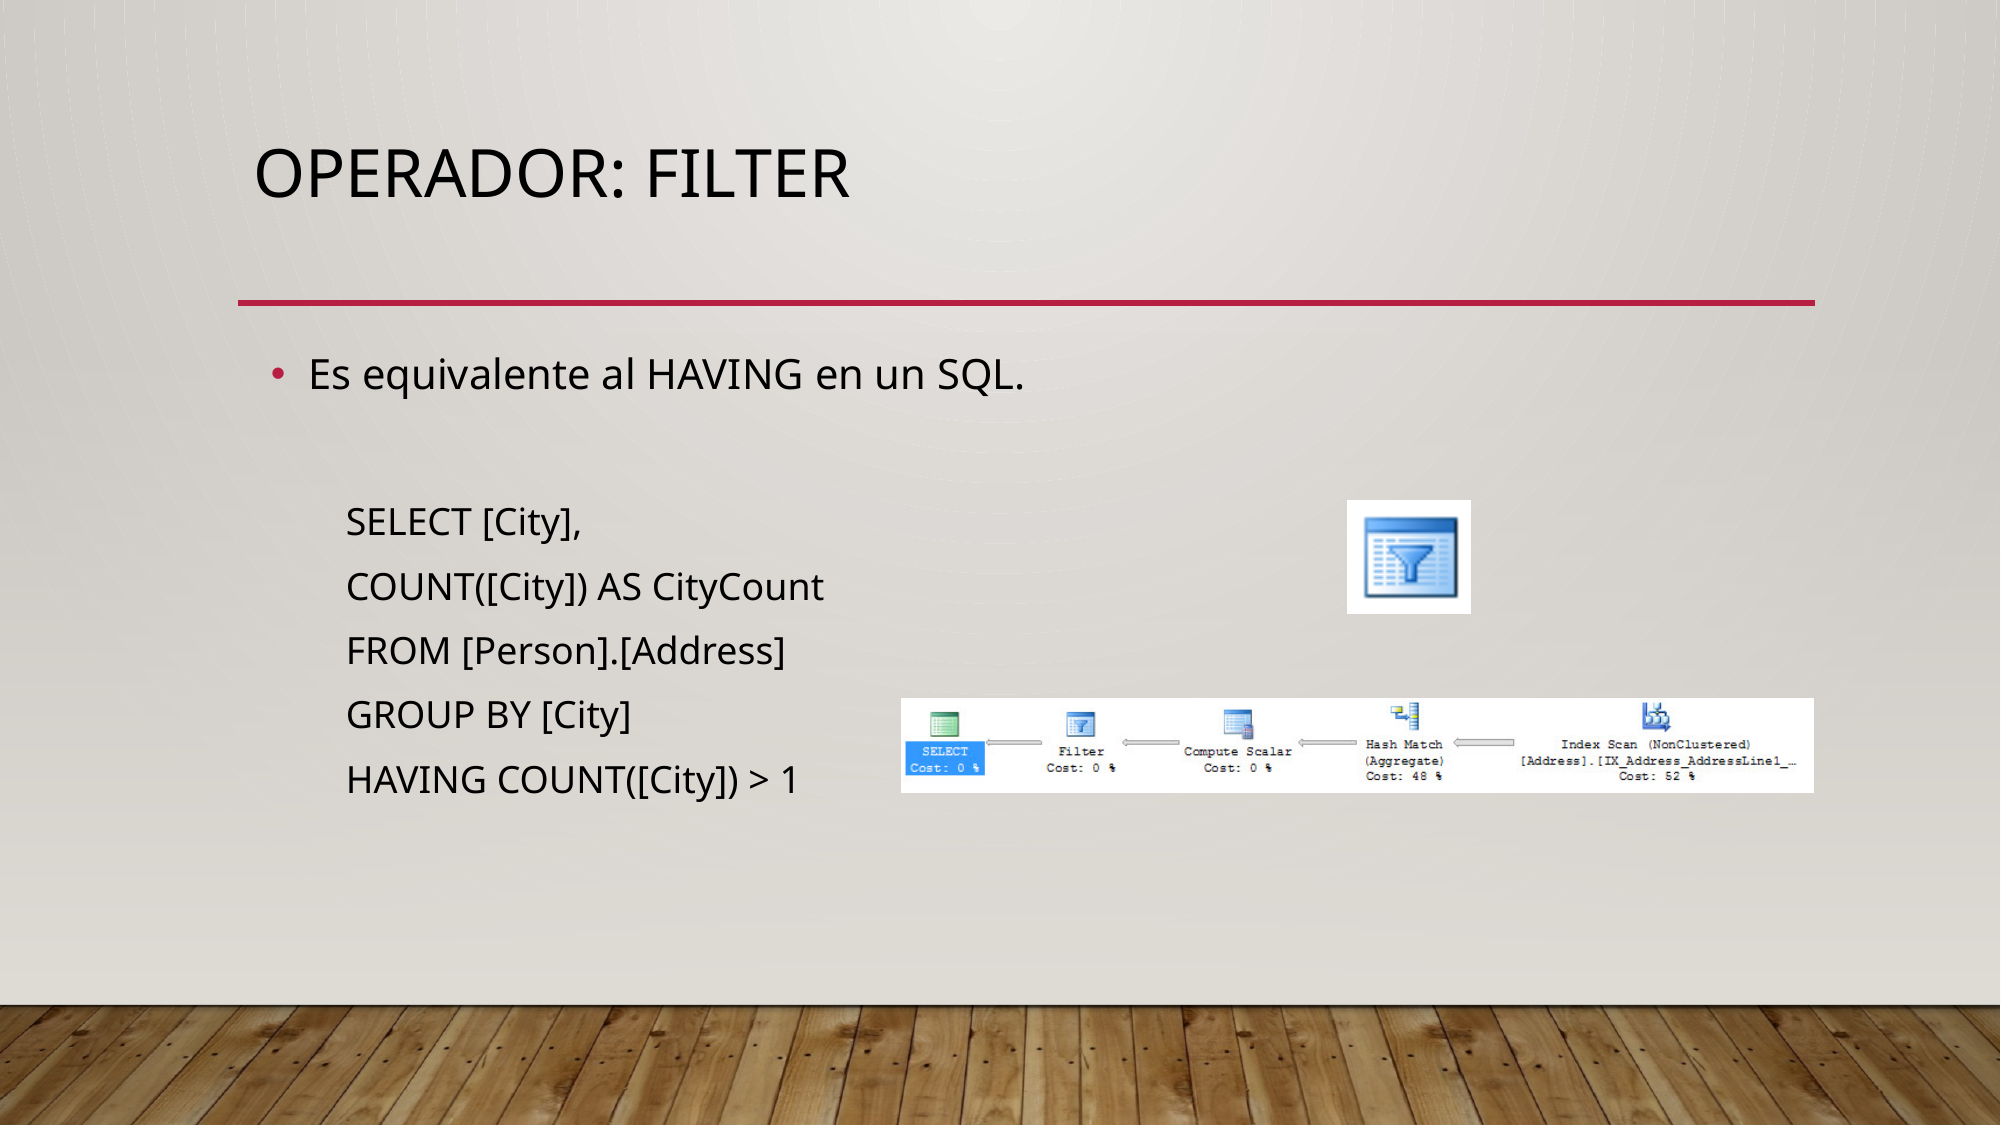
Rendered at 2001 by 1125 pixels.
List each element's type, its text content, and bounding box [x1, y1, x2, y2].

picture [1347, 499, 1471, 614]
list Es equivalente al HAVING en un SQL. SELECT [City], COUNT([City]) AS CityCount FROM [Person].[Address] GROUP BY [City] HAVING COUNT([City]) > 1 [255, 330, 1832, 897]
picture [901, 697, 1814, 793]
title Operador: Filter [238, 131, 1814, 305]
picture [0, 1005, 2000, 1125]
